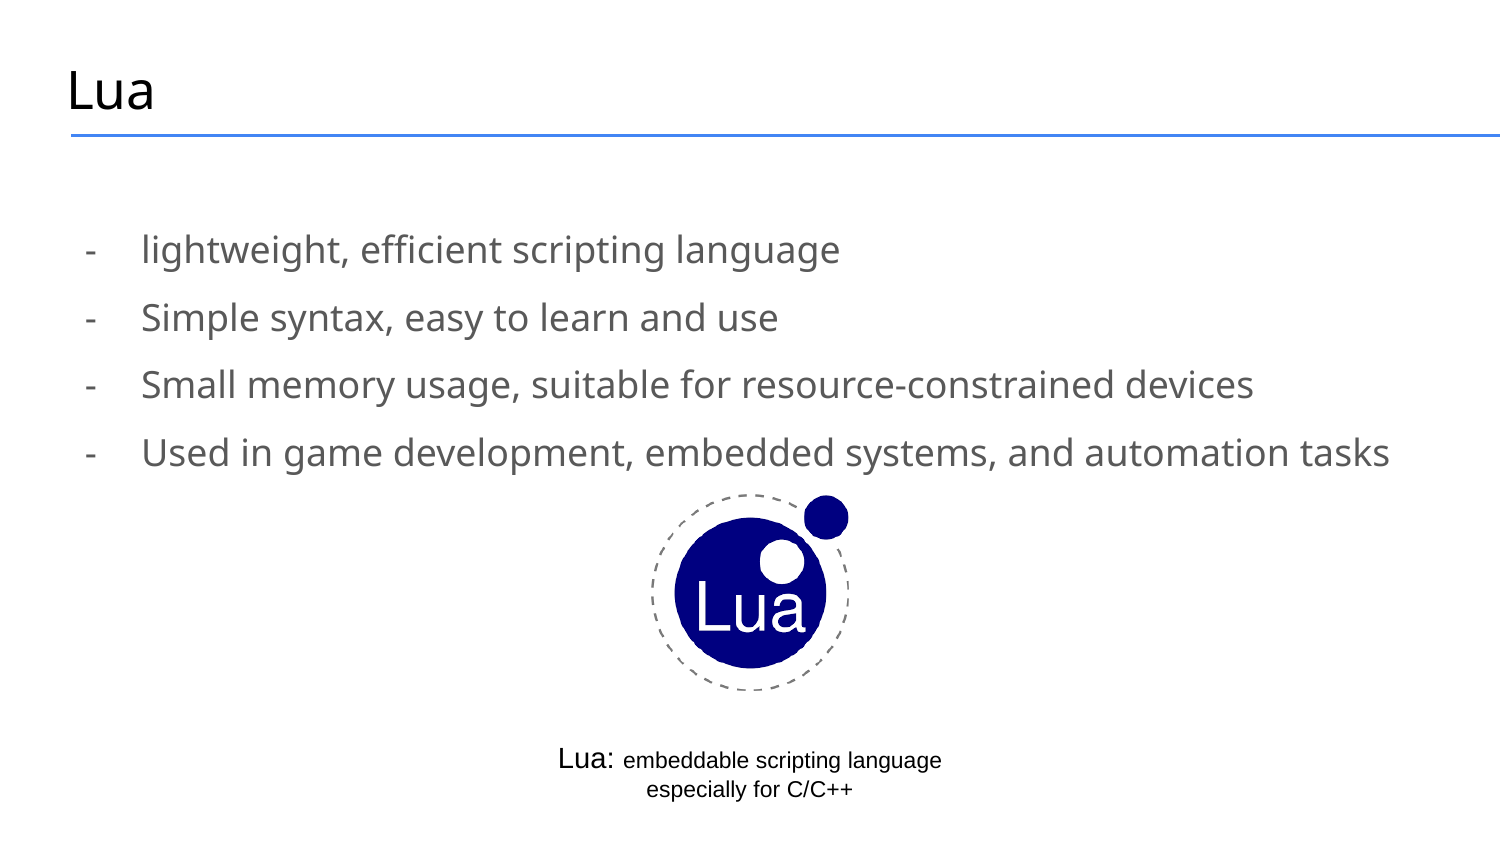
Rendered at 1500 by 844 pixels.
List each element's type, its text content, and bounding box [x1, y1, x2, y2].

title Lua [51, 41, 1449, 136]
list lightweight, efficient scripting language Simple syntax, easy to learn and use Small memory usage, suitable for resource-constrained devices Used in game development, embedded systems, and automation tasks [51, 189, 1449, 750]
text_box Lua: embeddable scripting language especially for C/C++ [538, 724, 962, 817]
picture [651, 494, 849, 692]
